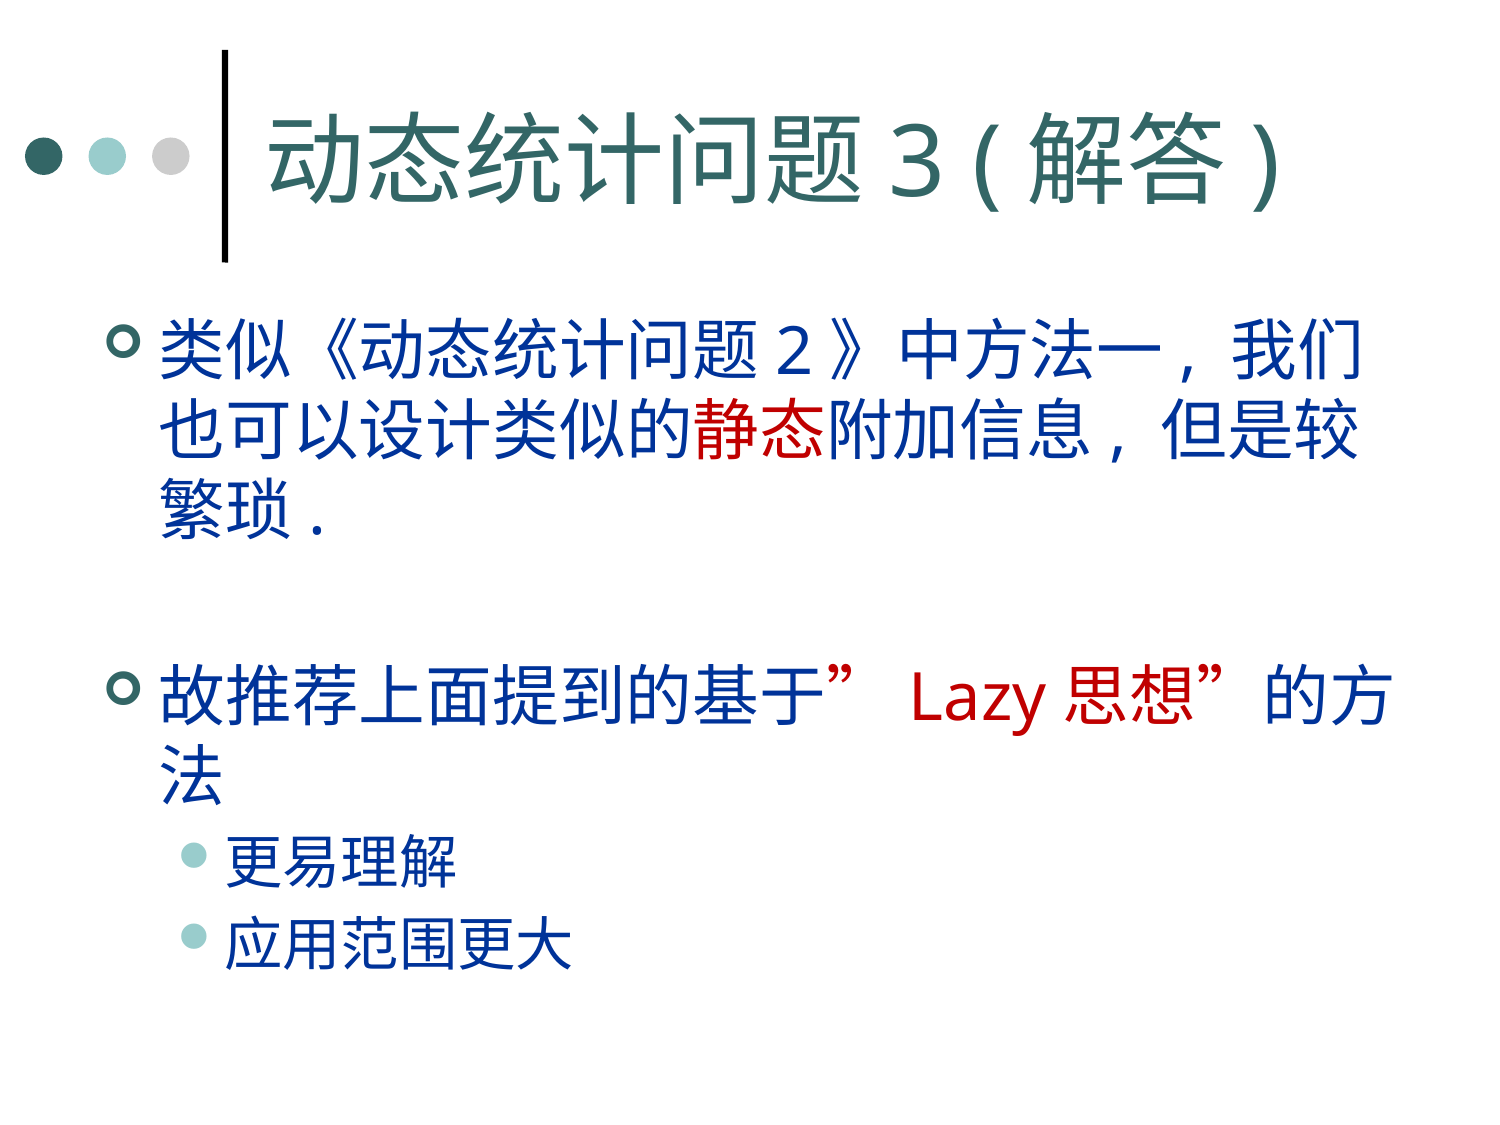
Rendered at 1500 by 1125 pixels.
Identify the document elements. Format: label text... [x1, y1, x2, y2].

title 动态统计问题3 (解答) [249, 30, 1401, 282]
list 类似《动态统计问题2》中方法一, 我们也可以设计类似的静态附加信息, 但是较繁琐. 故推荐上面提到的基于”Lazy思想”的方法 更易理解 应用范围更大 [87, 299, 1438, 1076]
